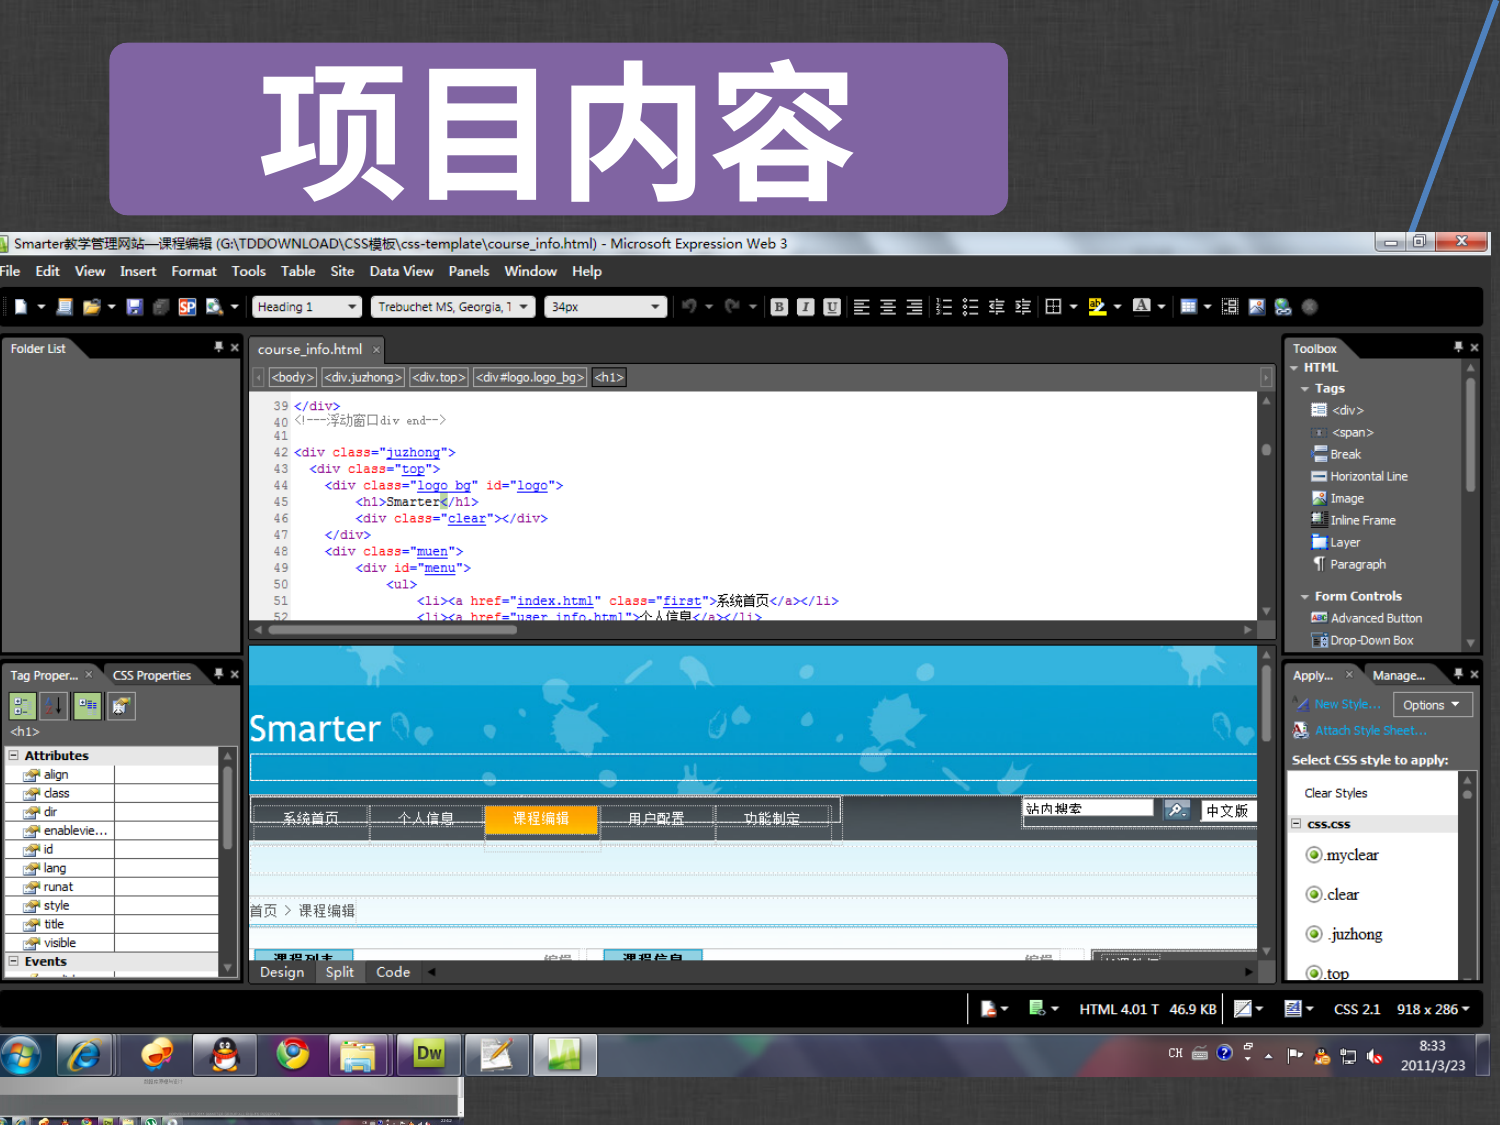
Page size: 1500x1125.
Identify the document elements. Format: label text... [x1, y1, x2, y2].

text_box 项目内容 [109, 42, 1009, 216]
picture [0, 0, 1500, 1125]
